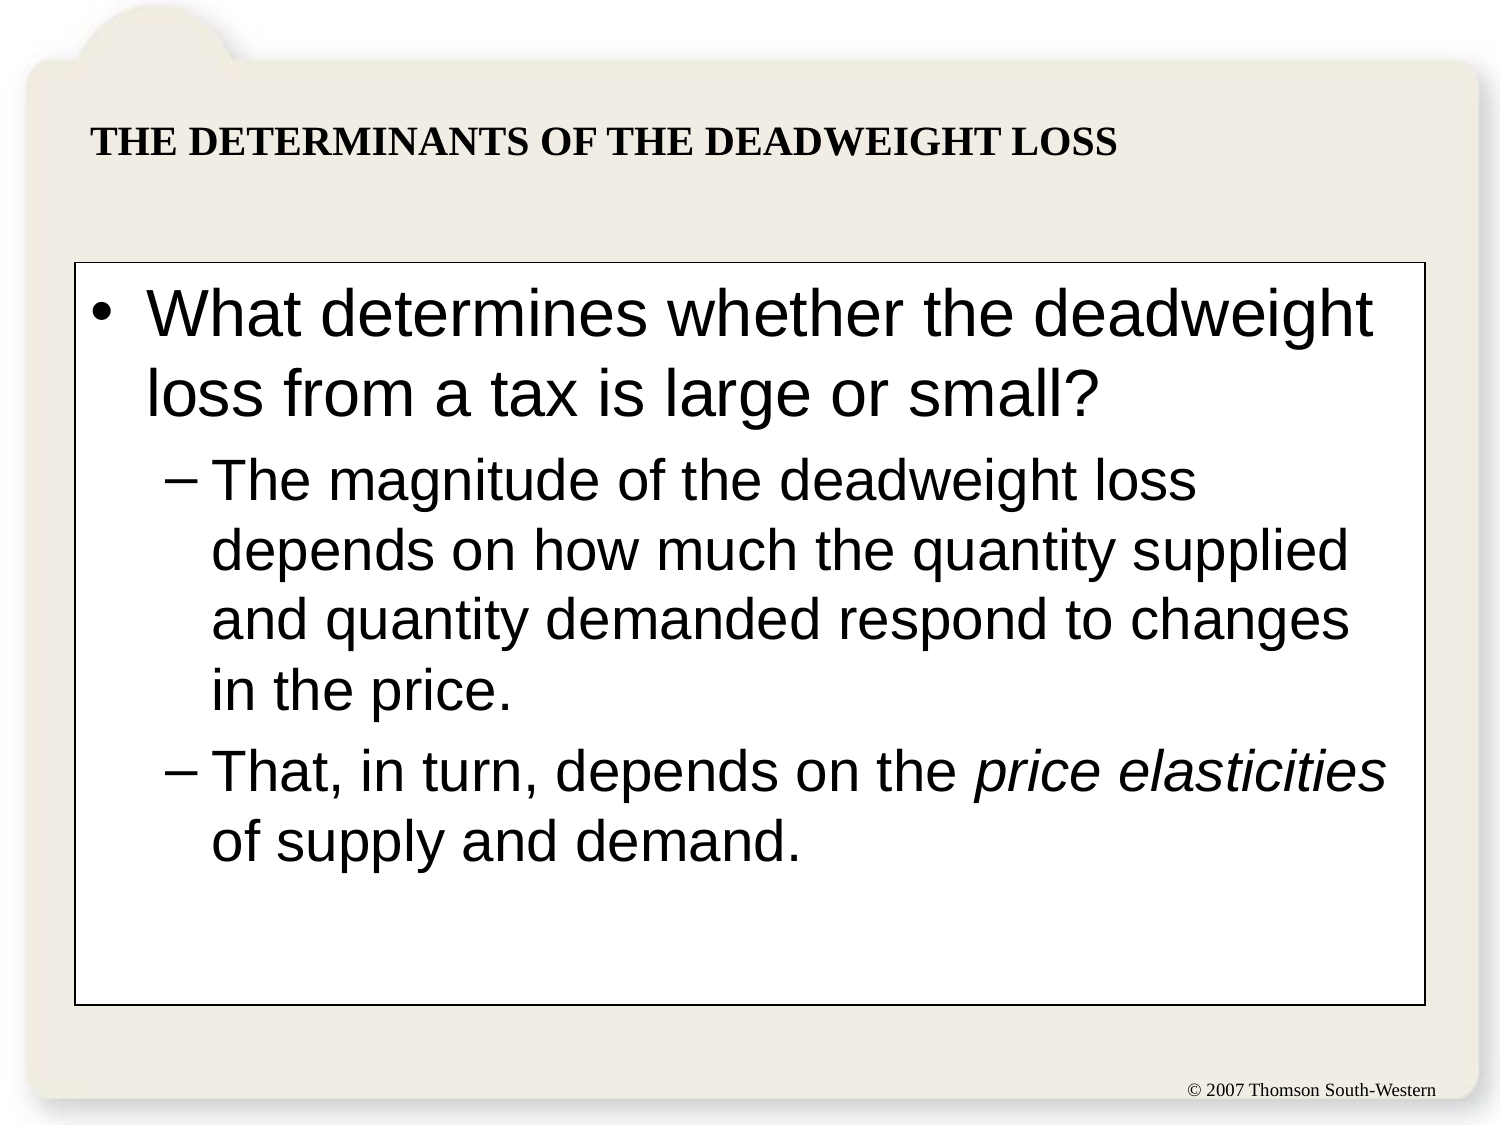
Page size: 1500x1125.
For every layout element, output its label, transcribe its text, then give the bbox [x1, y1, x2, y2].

title THE DETERMINANTS OF THE DEADWEIGHT LOSS [75, 45, 1425, 233]
picture [0, 0, 1500, 1125]
list What determines whether the deadweight loss from a tax is large or small? The magnitude of the deadweight loss depends on how much the quantity supplied and quantity demanded respond to changes in the price. That, in turn, depends on the price elasticities of supply and demand. [75, 262, 1425, 1005]
